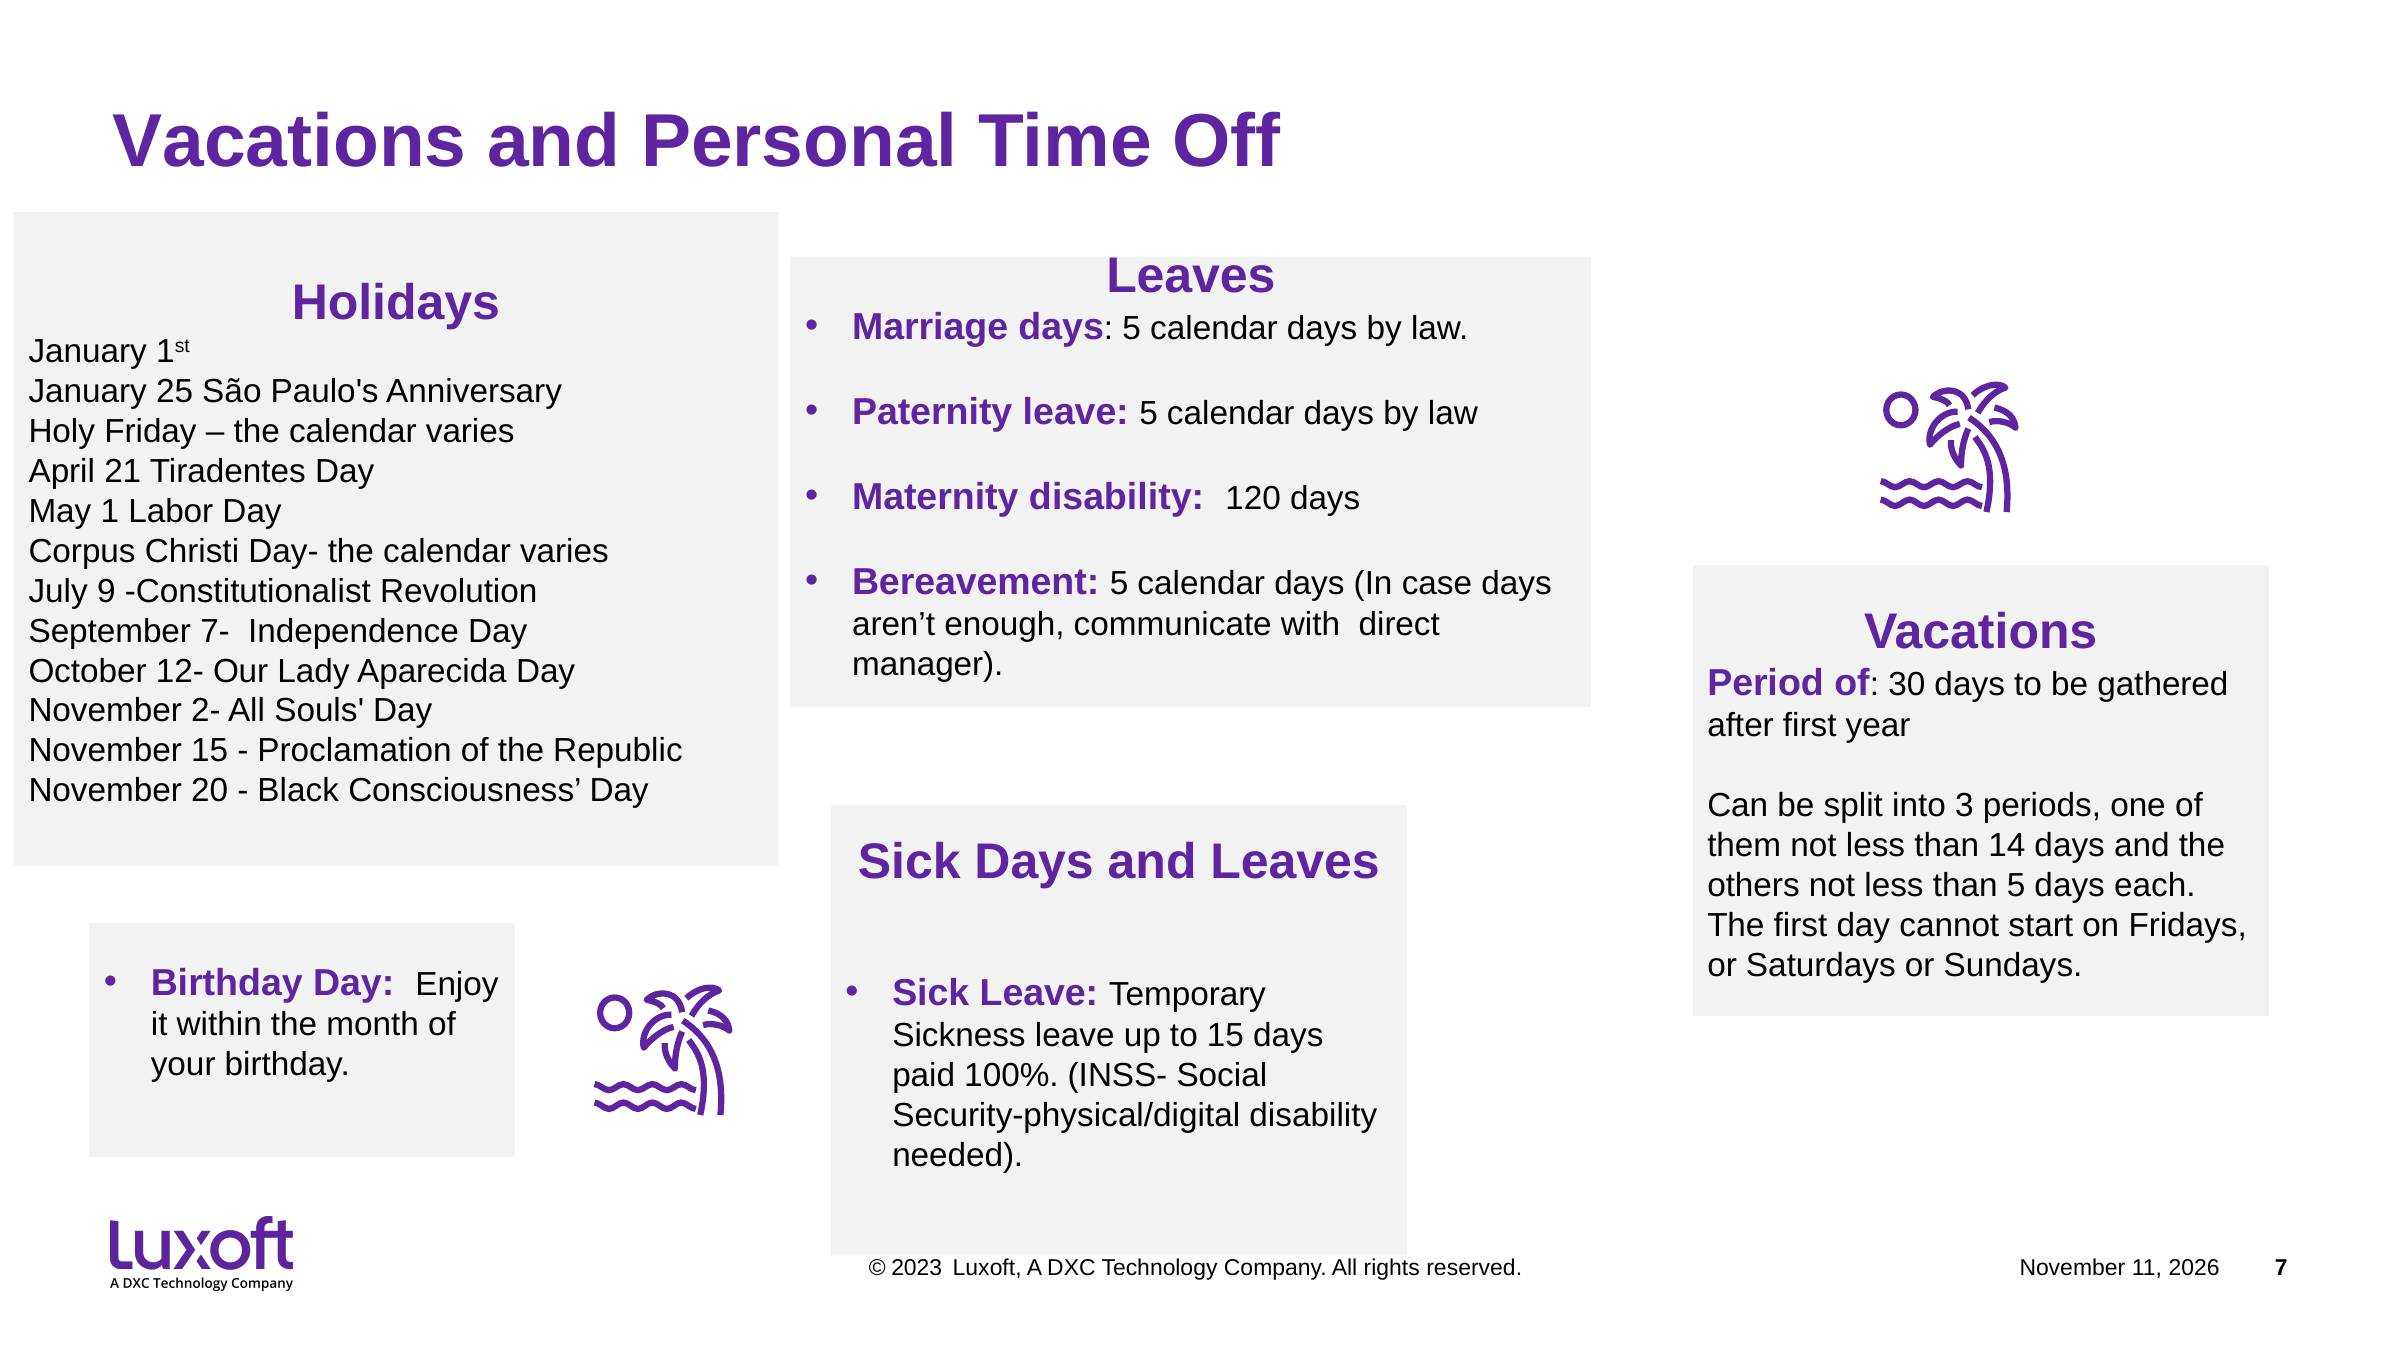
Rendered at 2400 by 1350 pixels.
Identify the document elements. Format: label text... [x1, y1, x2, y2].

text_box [1880, 381, 2016, 513]
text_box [594, 984, 730, 1115]
text_box Birthday Day: Enjoy it within the month of your birthday. [89, 922, 515, 1158]
text_box Holidays January 1st January 25 São Paulo's Anniversary Holy Friday – the calendar varies April 21 Tiradentes Day May 1 Labor Day Corpus Christi Day- the calendar varies July 9 -Constitutionalist Revolution September 7- Independence Day October 12- Our Lady Aparecida Day November 2- All Souls' Day November 15 - Proclamation of the Republic November 20 - Black Consciousness’ Day [13, 212, 779, 866]
text_box Sick Days and Leaves Sick Leave: Temporary Sickness leave up to 15 days paid 100%. (INSS- Social Security-physical/digital disability needed). [830, 805, 1408, 1256]
text_box Leaves Marriage days: 5 calendar days by law. Paternity leave: 5 calendar days by law Maternity disability: 120 days Bereavement: 5 calendar days (In case days aren’t enough, communicate with direct manager). [790, 256, 1592, 708]
picture [110, 1216, 293, 1291]
text_box Vacations Period of: 30 days to be gathered after first year Can be split into 3 periods, one of them not less than 14 days and the others not less than 5 days each. The first day cannot start on Fridays, or Saturdays or Sundays. [1692, 565, 2269, 1016]
title Vacations and Personal Time Off [112, 104, 2288, 225]
